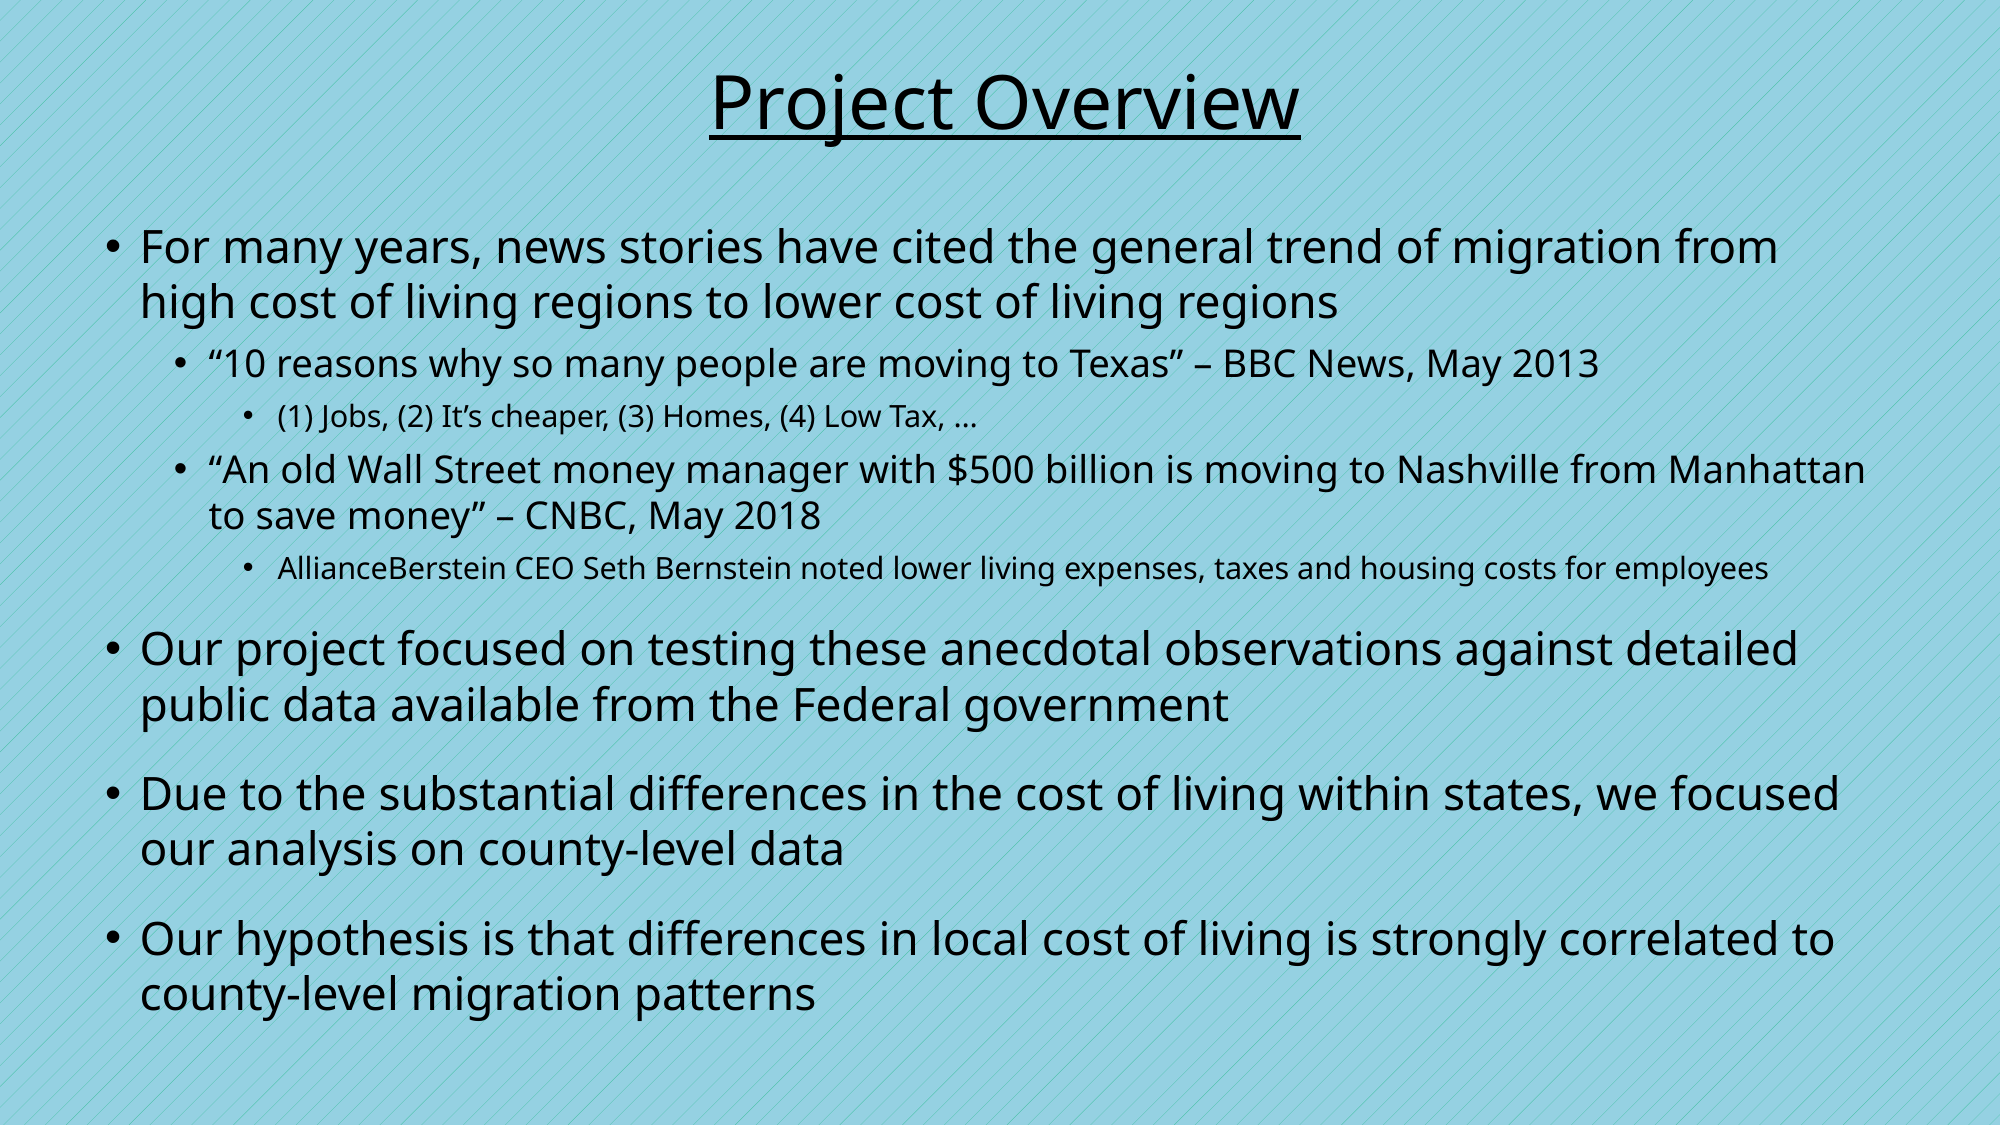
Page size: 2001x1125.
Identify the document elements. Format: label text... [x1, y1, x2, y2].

list For many years, news stories have cited the general trend of migration from high cost of living regions to lower cost of living regions “10 reasons why so many people are moving to Texas” – BBC News, May 2013 (1) Jobs, (2) It’s cheaper, (3) Homes, (4) Low Tax, … “An old Wall Street money manager with $500 billion is moving to Nashville from Manhattan to save money” – CNBC, May 2018 AllianceBerstein CEO Seth Bernstein noted lower living expenses, taxes and housing costs for employees Our project focused on testing these anecdotal observations against detailed public data available from the Federal government Due to the substantial differences in the cost of living within states, we focused our analysis on county-level data Our hypothesis is that differences in local cost of living is strongly correlated to county-level migration patterns [90, 210, 1890, 1035]
title Project Overview [180, 0, 1830, 210]
